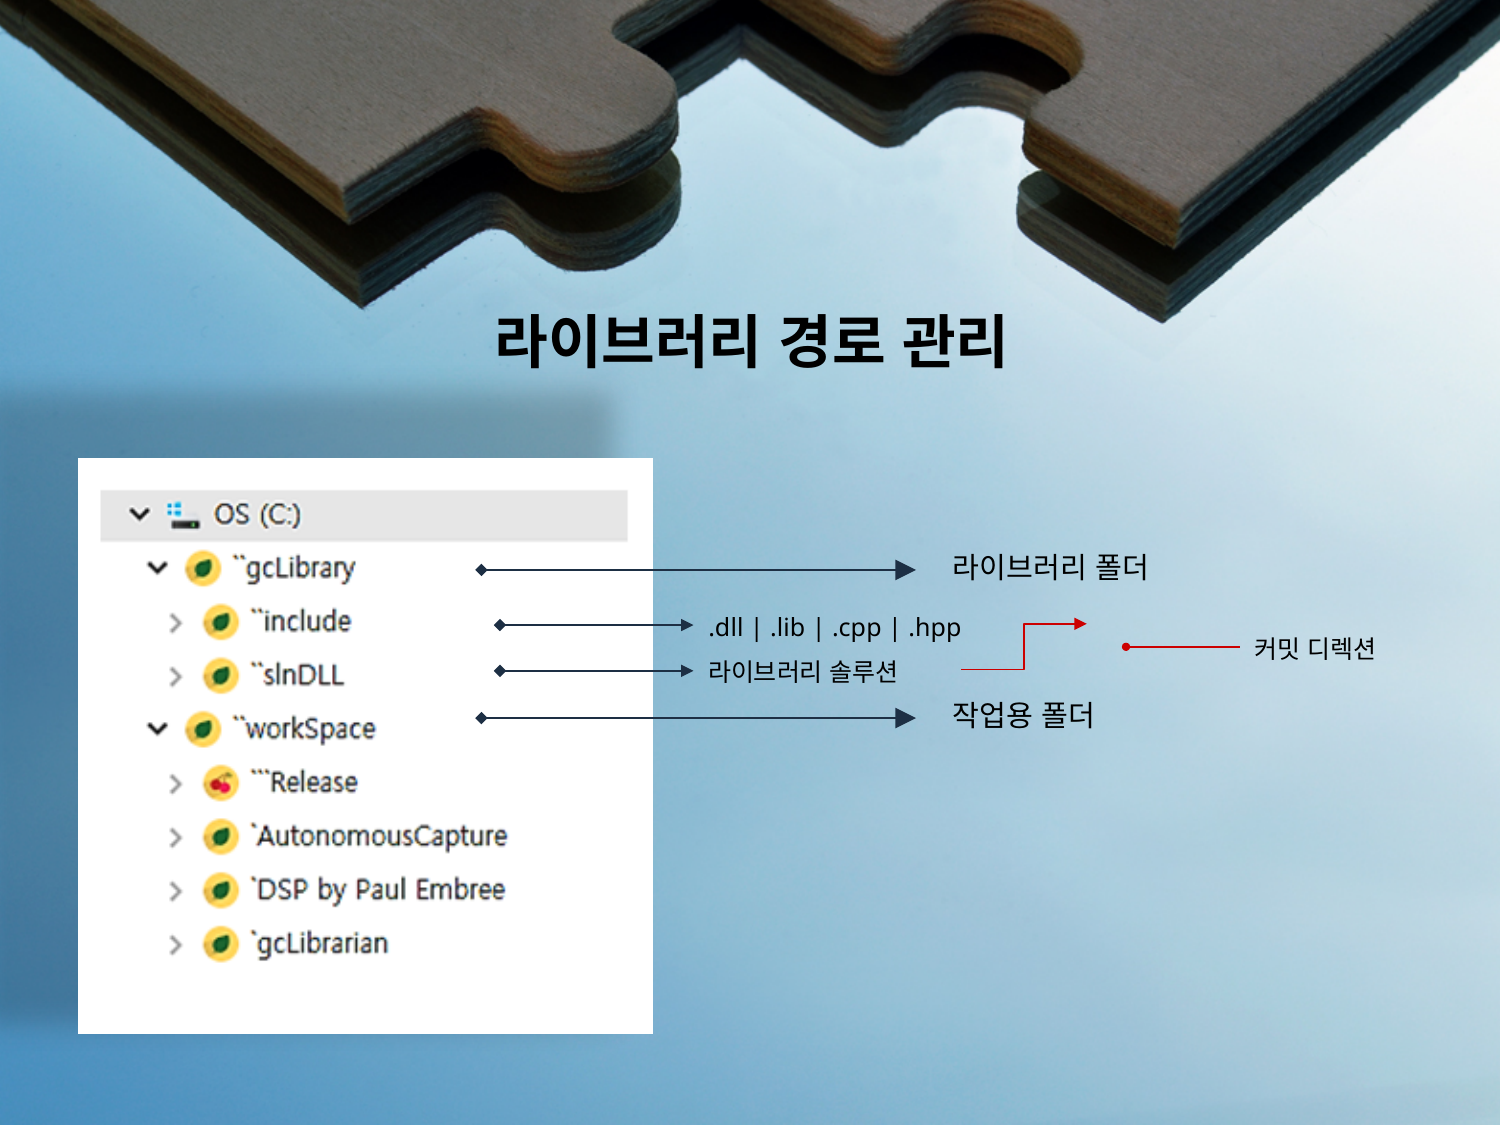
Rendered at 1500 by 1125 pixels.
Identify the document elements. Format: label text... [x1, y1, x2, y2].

title 라이브러리 경로 관리 [76, 246, 1427, 434]
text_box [499, 658, 939, 726]
picture [0, 0, 1500, 1125]
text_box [481, 541, 1339, 593]
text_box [499, 603, 1083, 650]
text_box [481, 690, 1339, 741]
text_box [960, 623, 1500, 673]
